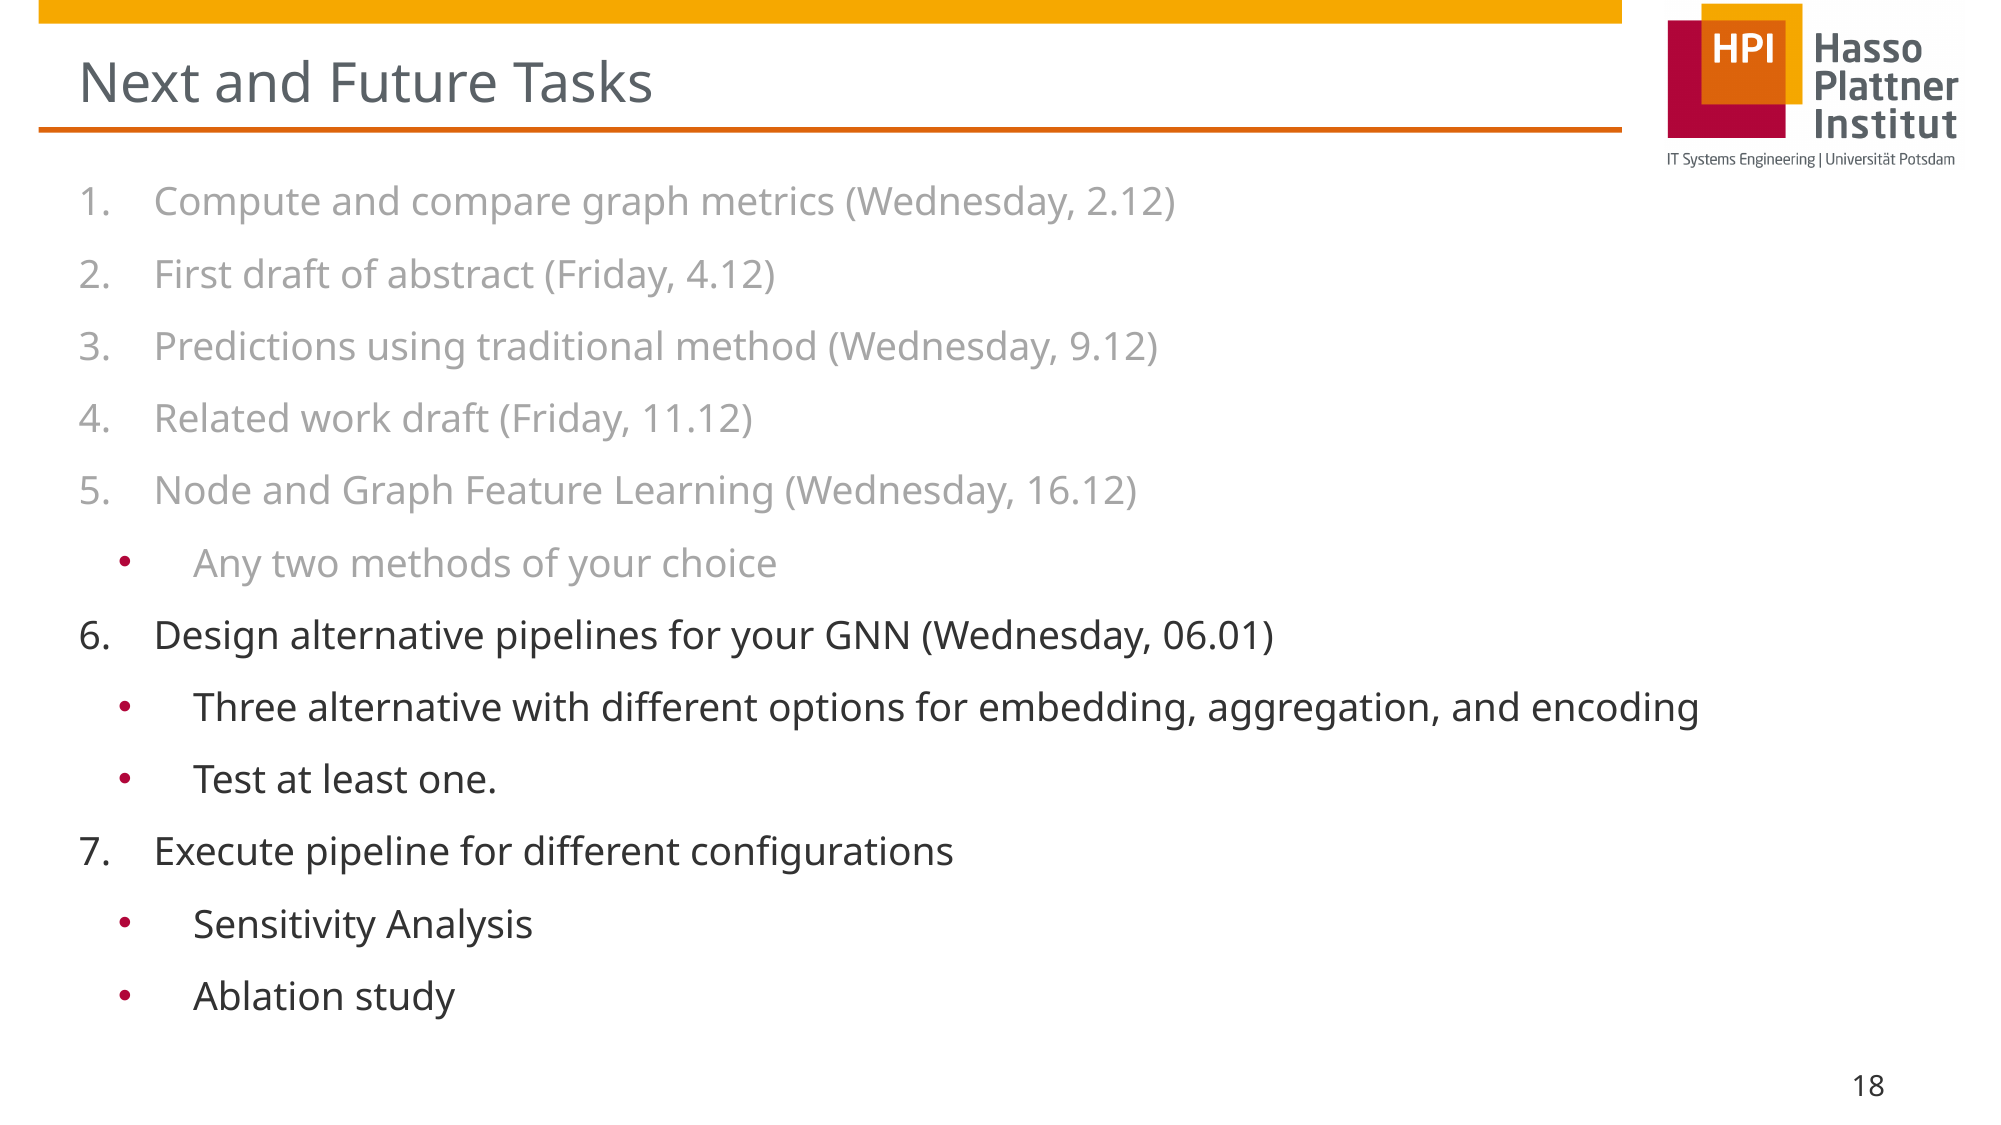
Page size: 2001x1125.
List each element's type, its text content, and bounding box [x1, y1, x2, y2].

title Next and Future Tasks [78, 23, 1583, 115]
picture [1664, 0, 1965, 170]
list Compute and compare graph metrics (Wednesday, 2.12) First draft of abstract (Friday, 4.12) Predictions using traditional method (Wednesday, 9.12) Related work draft (Friday, 11.12) Node and Graph Feature Learning (Wednesday, 16.12) Any two methods of your choice Design alternative pipelines for your GNN (Wednesday, 06.01) Three alternative with different options for embedding, aggregation, and encoding Test at least one. Execute pipeline for different configurations Sensitivity Analysis Ablation study [78, 168, 1961, 1029]
slide_number 18 [1834, 1064, 1961, 1107]
